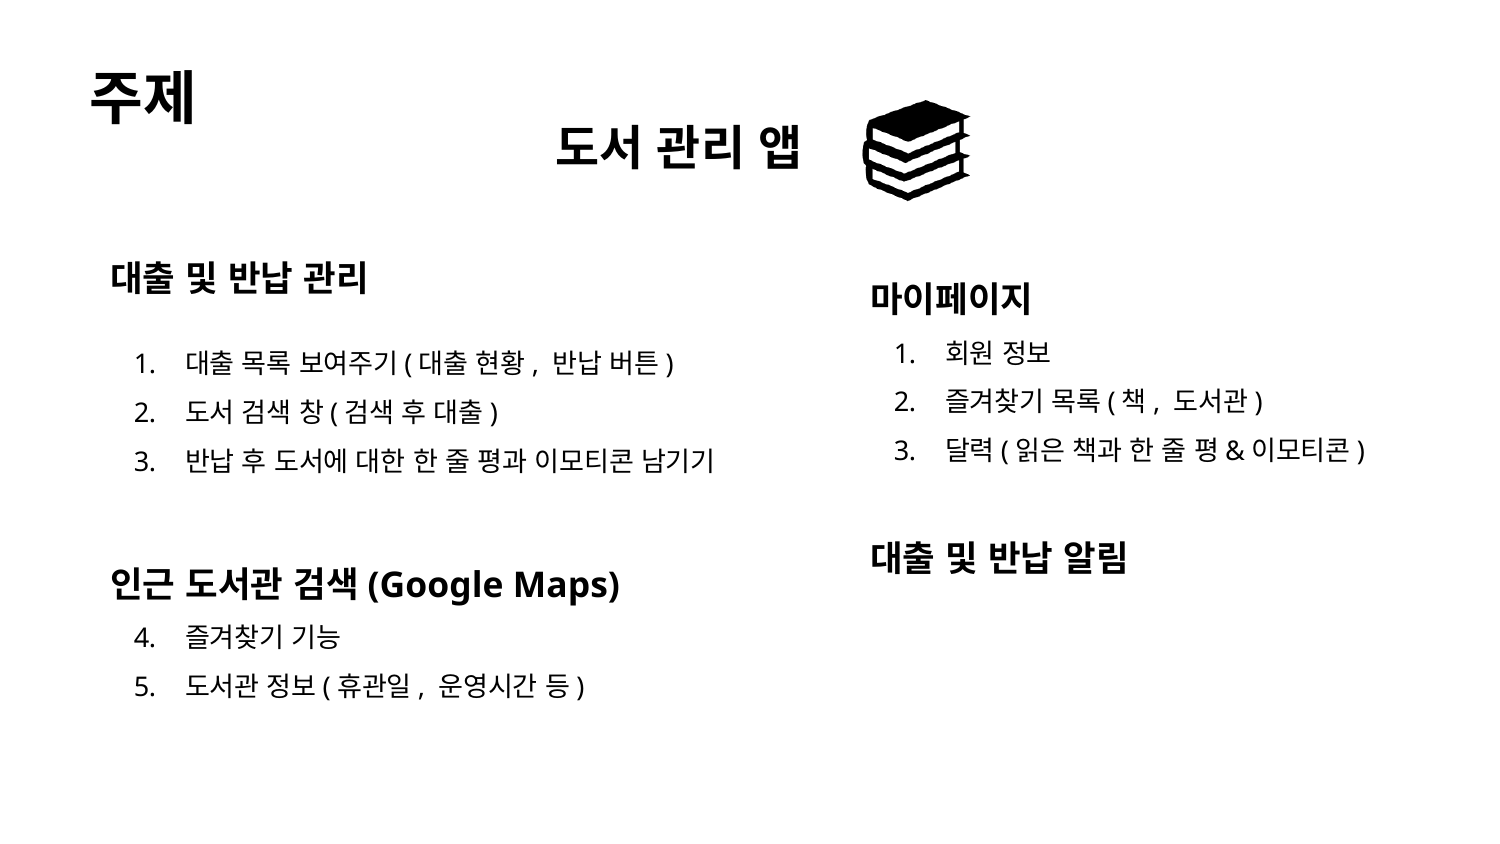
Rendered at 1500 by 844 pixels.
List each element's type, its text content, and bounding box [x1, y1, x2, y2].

picture [854, 89, 977, 211]
text_box 대출 및 반납 관리 대출 목록 보여주기(대출 현황, 반납 버튼) 도서 검색 창(검색 후 대출) 반납 후 도서에 대한 한 줄 평과 이모티콘 남기기 인근 도서관 검색(Google Maps) 즐겨찾기 기능 도서관 정보(휴관일, 운영시간 등) [94, 240, 818, 750]
text_box 마이페이지 회원 정보 즐겨찾기 목록(책, 도서관) 달력(읽은 책과 한 줄 평&이모티콘) 대출 및 반납 알림 [854, 240, 1500, 626]
text_box 주제 [74, 46, 347, 146]
text_box 도서 관리 앱 [540, 102, 846, 191]
